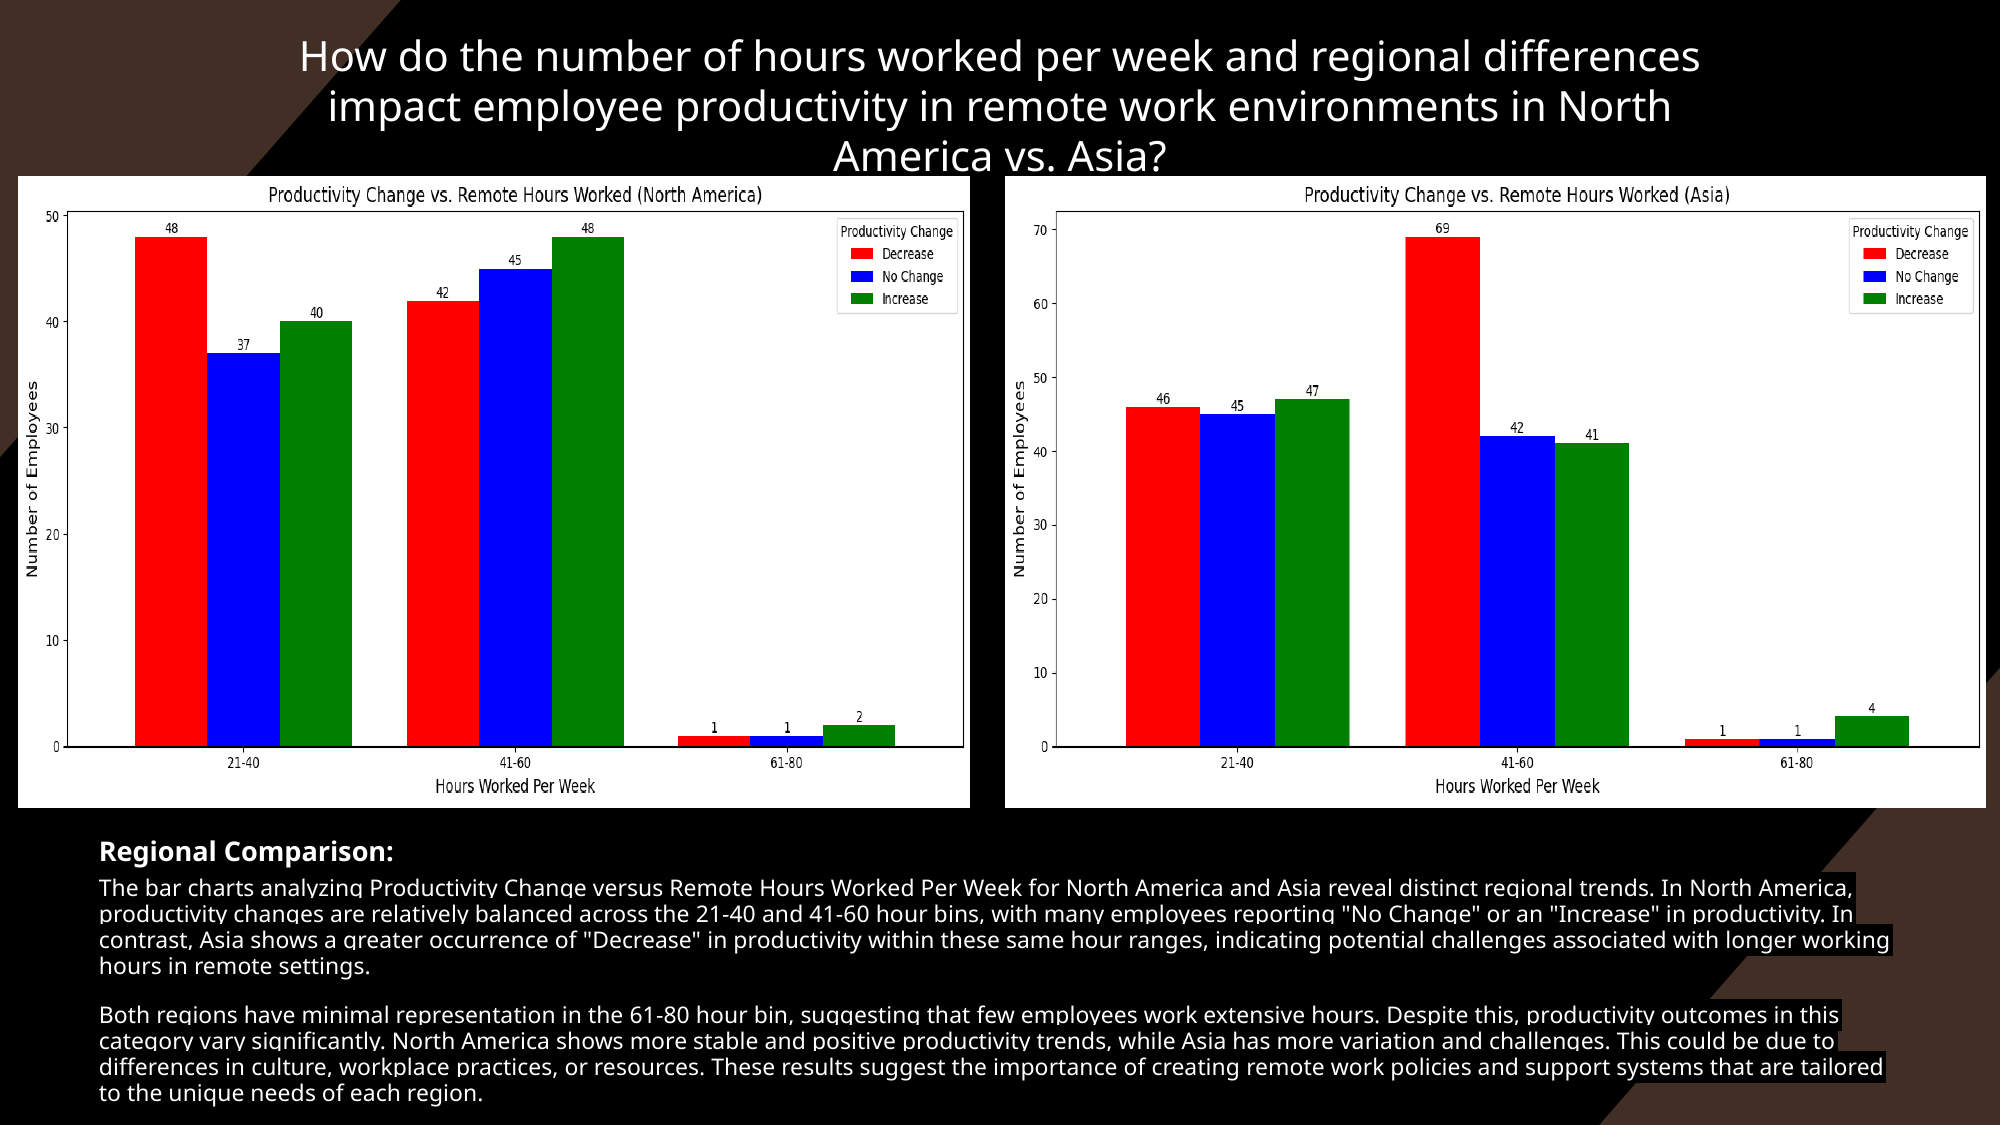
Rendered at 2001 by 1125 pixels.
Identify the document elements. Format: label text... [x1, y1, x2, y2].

picture [1005, 176, 1986, 808]
list Regional Comparison: The bar charts analyzing Productivity Change versus Remote Hours Worked Per Week for North America and Asia reveal distinct regional trends. In North America, productivity changes are relatively balanced across the 21-40 and 41-60 hour bins, with many employees reporting "No Change" or an "Increase" in productivity. In contrast, Asia shows a greater occurrence of "Decrease" in productivity within these same hour ranges, indicating potential challenges associated with longer working hours in remote settings. Both regions have minimal representation in the 61-80 hour bin, suggesting that few employees work extensive hours. Despite this, productivity outcomes in this category vary significantly. North America shows more stable and positive productivity trends, while Asia has more variation and challenges. This could be due to differences in culture, workplace practices, or resources. These results suggest the importance of creating remote work policies and support systems that are tailored to the unique needs of each region. [84, 829, 1925, 1098]
text_box How do the number of hours worked per week and regional differences impact employee productivity in remote work environments in North America vs. Asia? [228, 15, 1772, 138]
picture [17, 176, 970, 808]
